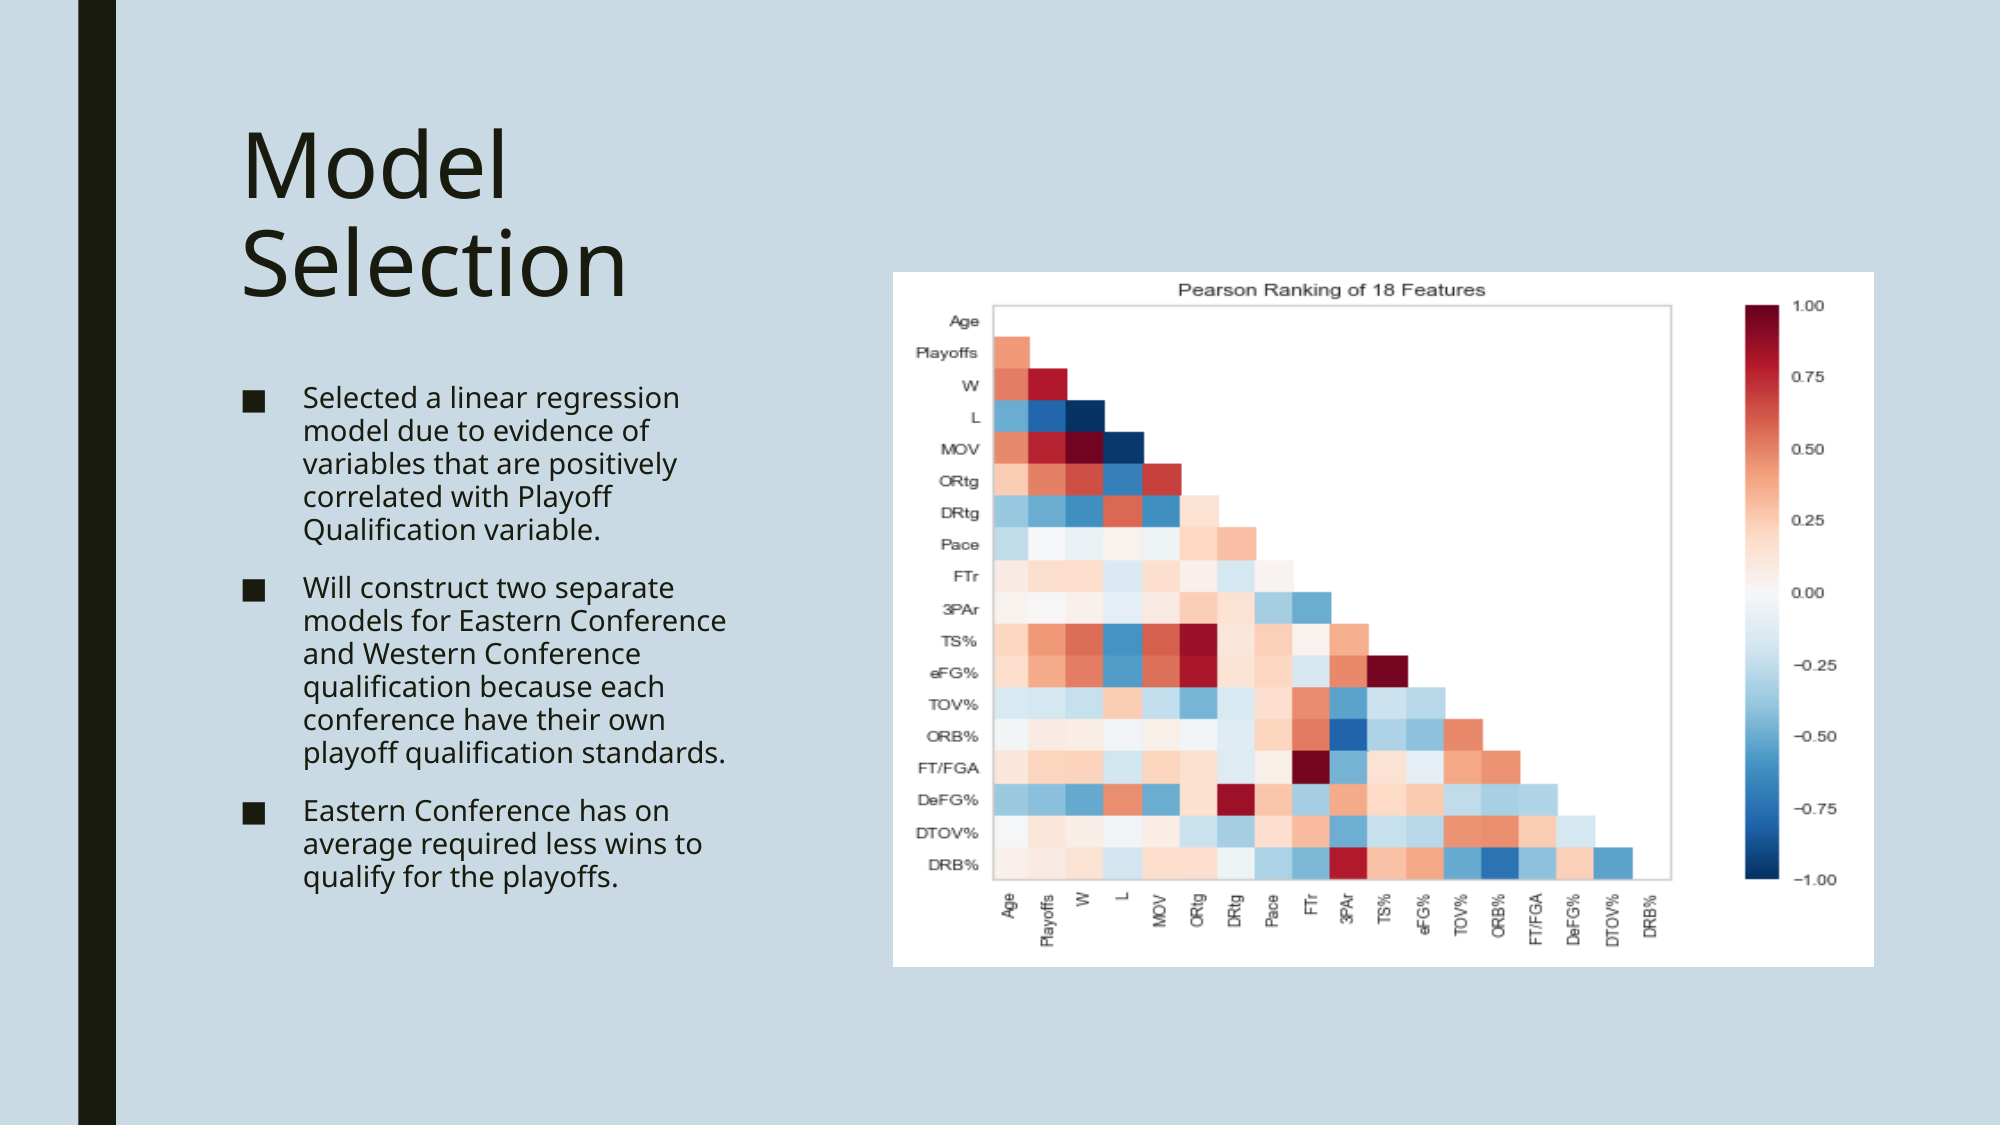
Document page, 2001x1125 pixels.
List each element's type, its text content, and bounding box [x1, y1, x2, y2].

picture [893, 272, 1874, 967]
title Model Selection [225, 112, 764, 357]
list Selected a linear regression model due to evidence of variables that are positively correlated with Playoff Qualification variable. Will construct two separate models for Eastern Conference and Western Conference qualification because each conference have their own playoff qualification standards. Eastern Conference has on average required less wins to qualify for the playoffs. [225, 375, 764, 963]
